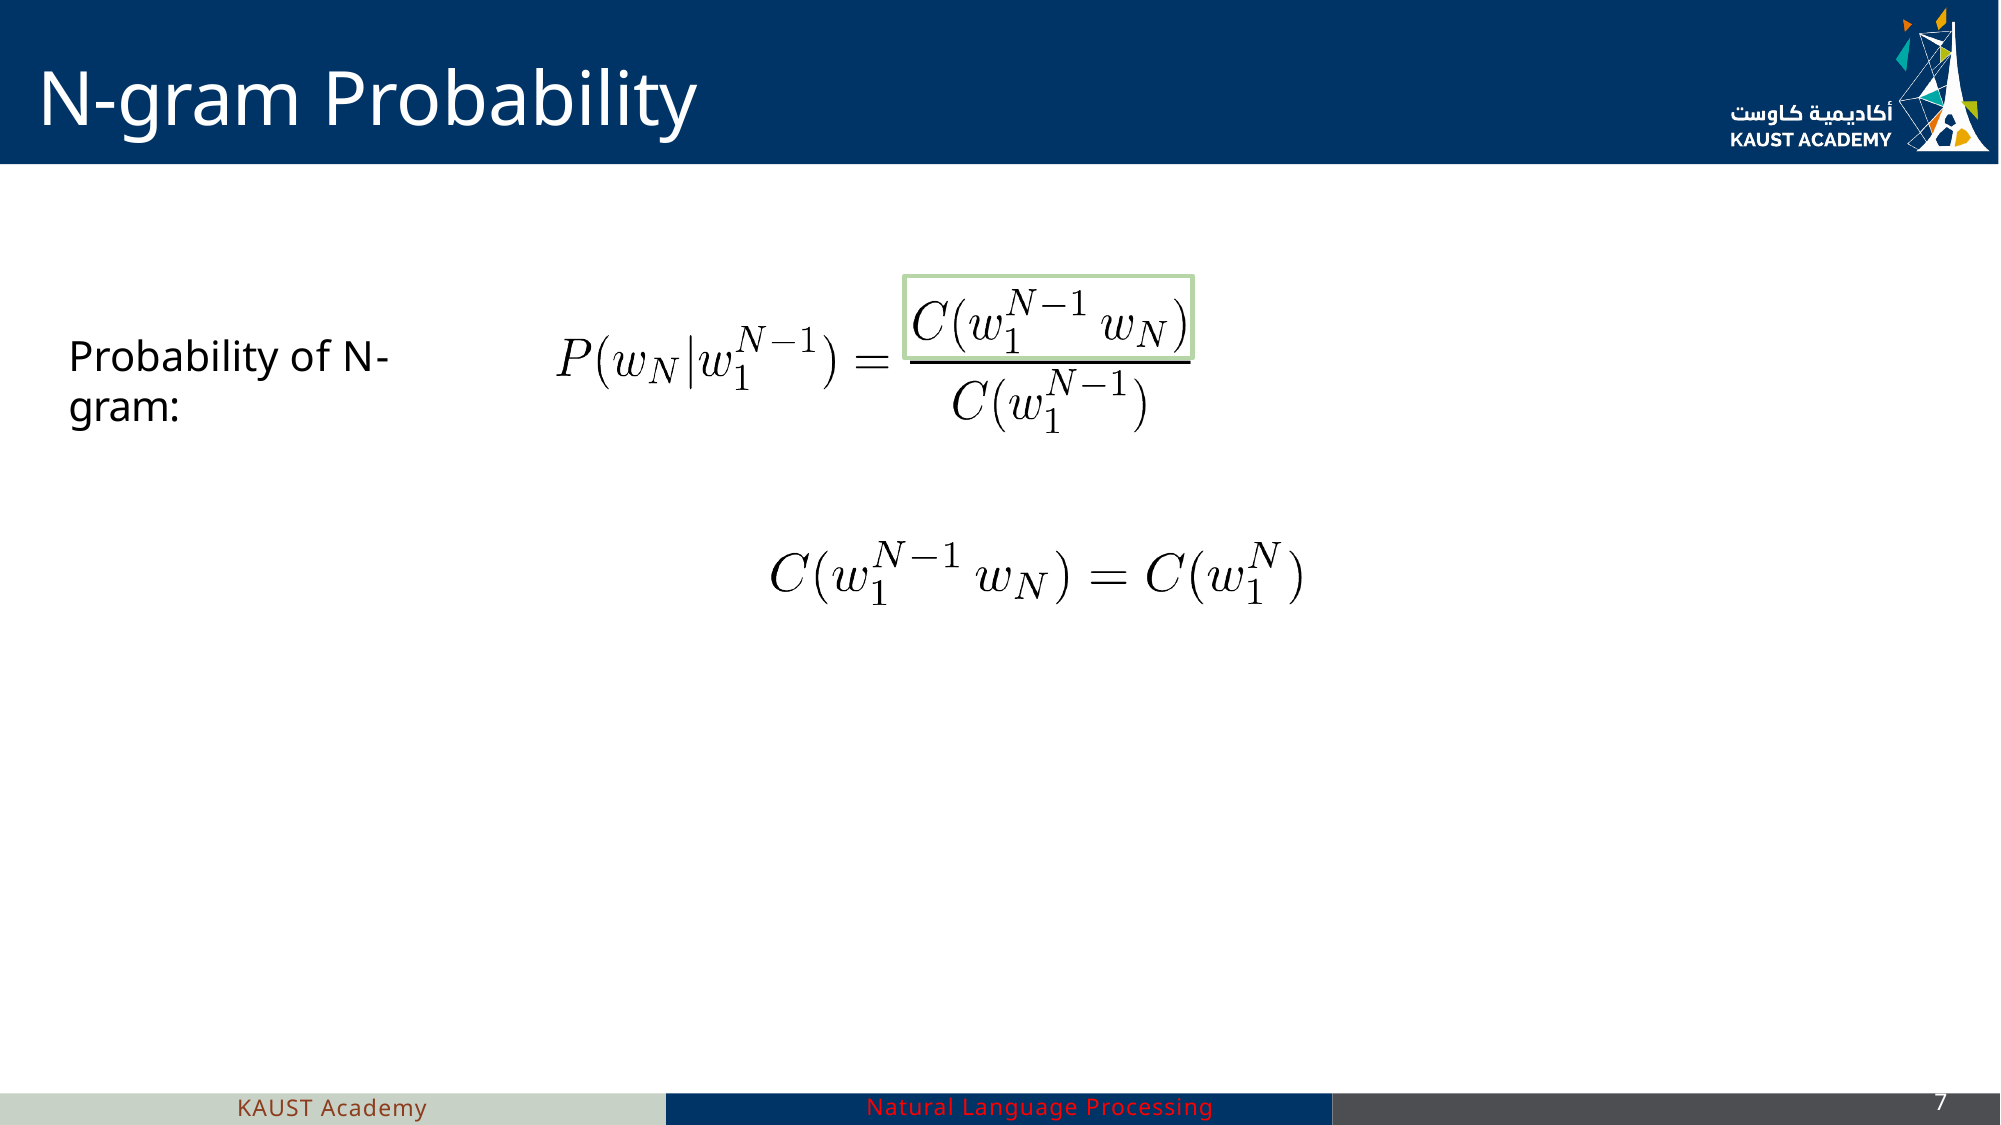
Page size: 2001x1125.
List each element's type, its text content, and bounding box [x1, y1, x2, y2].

text_box Probability of N-gram: [66, 327, 478, 430]
picture [771, 541, 1303, 605]
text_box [555, 273, 1196, 433]
picture [1721, 0, 2000, 159]
title N-gram Probability [14, 22, 1725, 239]
